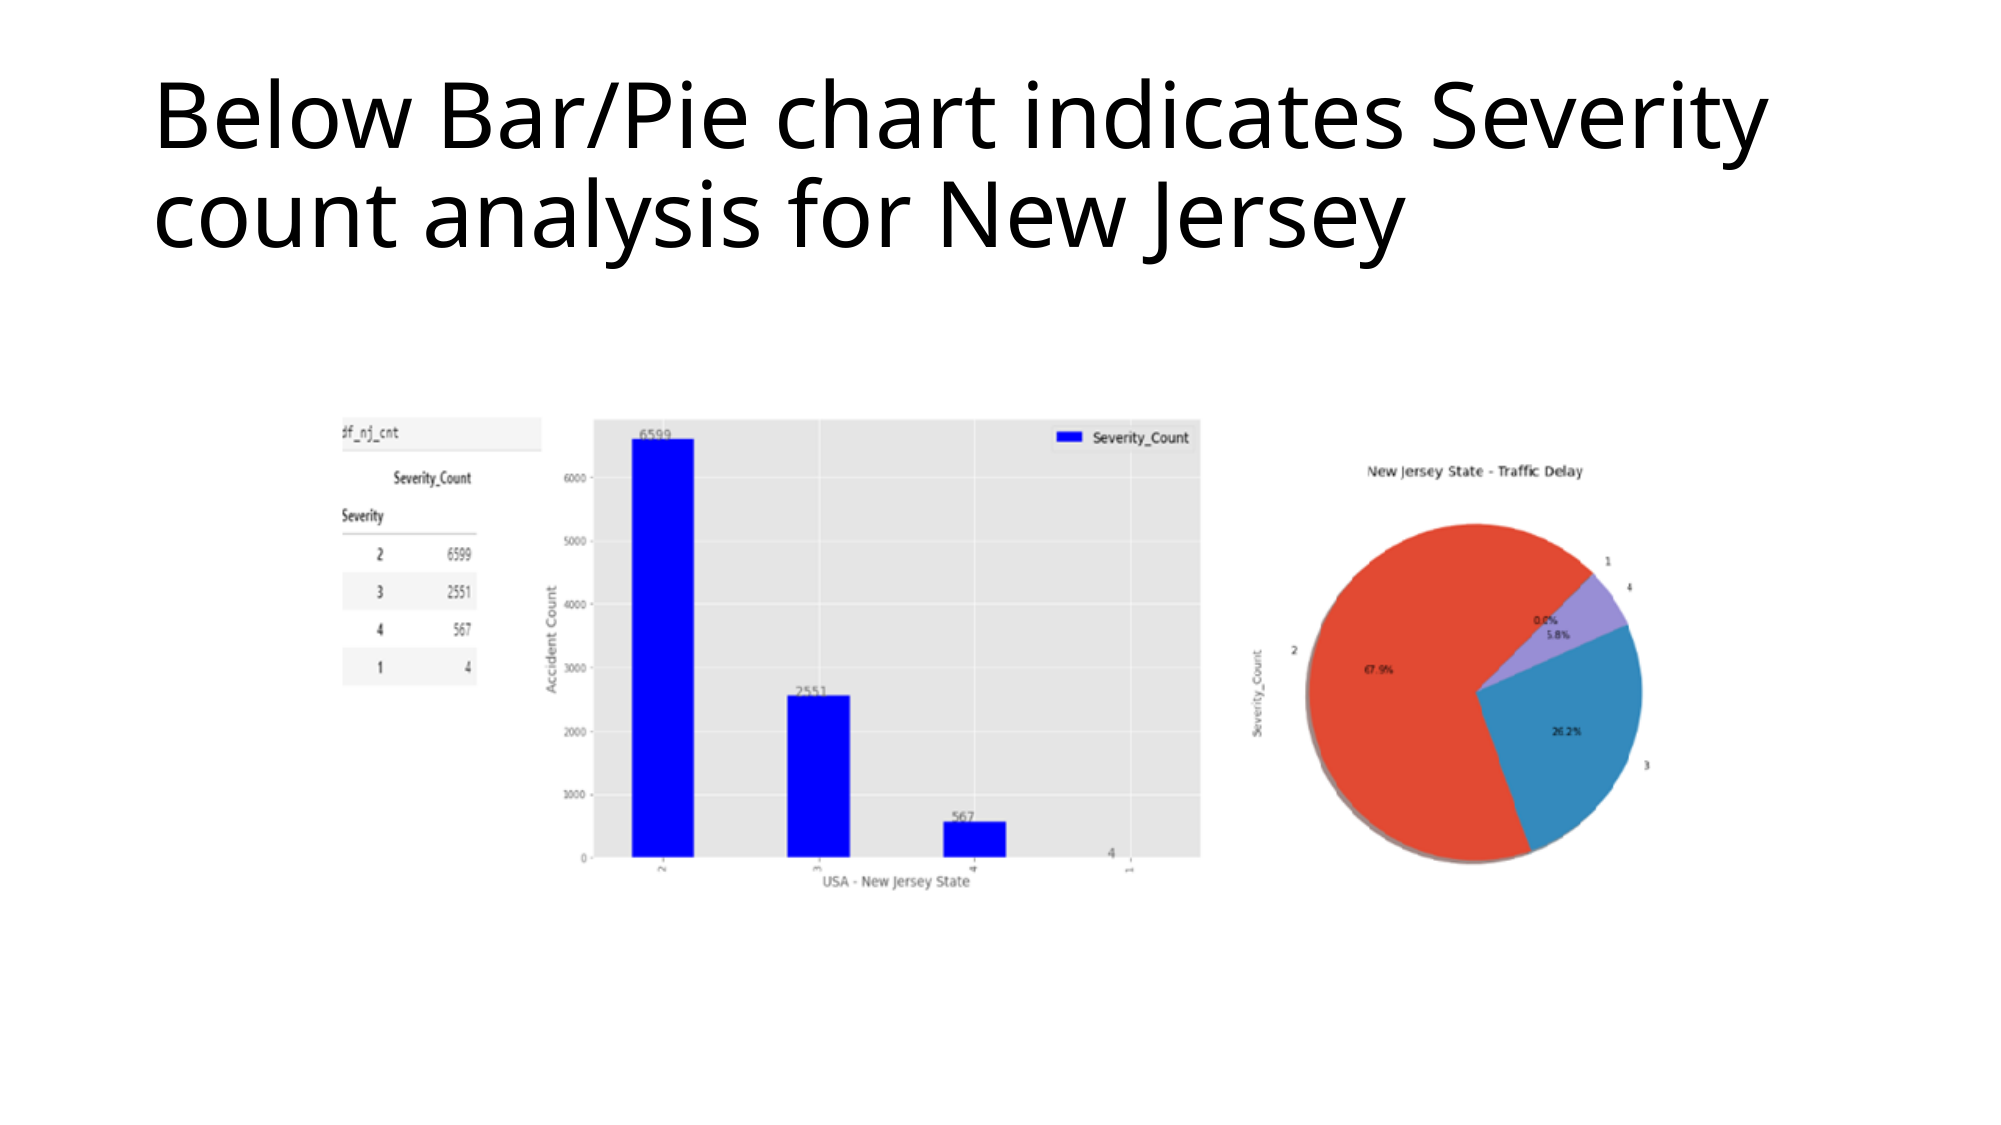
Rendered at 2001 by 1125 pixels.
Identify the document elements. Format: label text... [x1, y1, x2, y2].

title Below Bar/Pie chart indicates Severity count analysis for New Jersey [137, 59, 1863, 278]
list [335, 405, 1665, 908]
